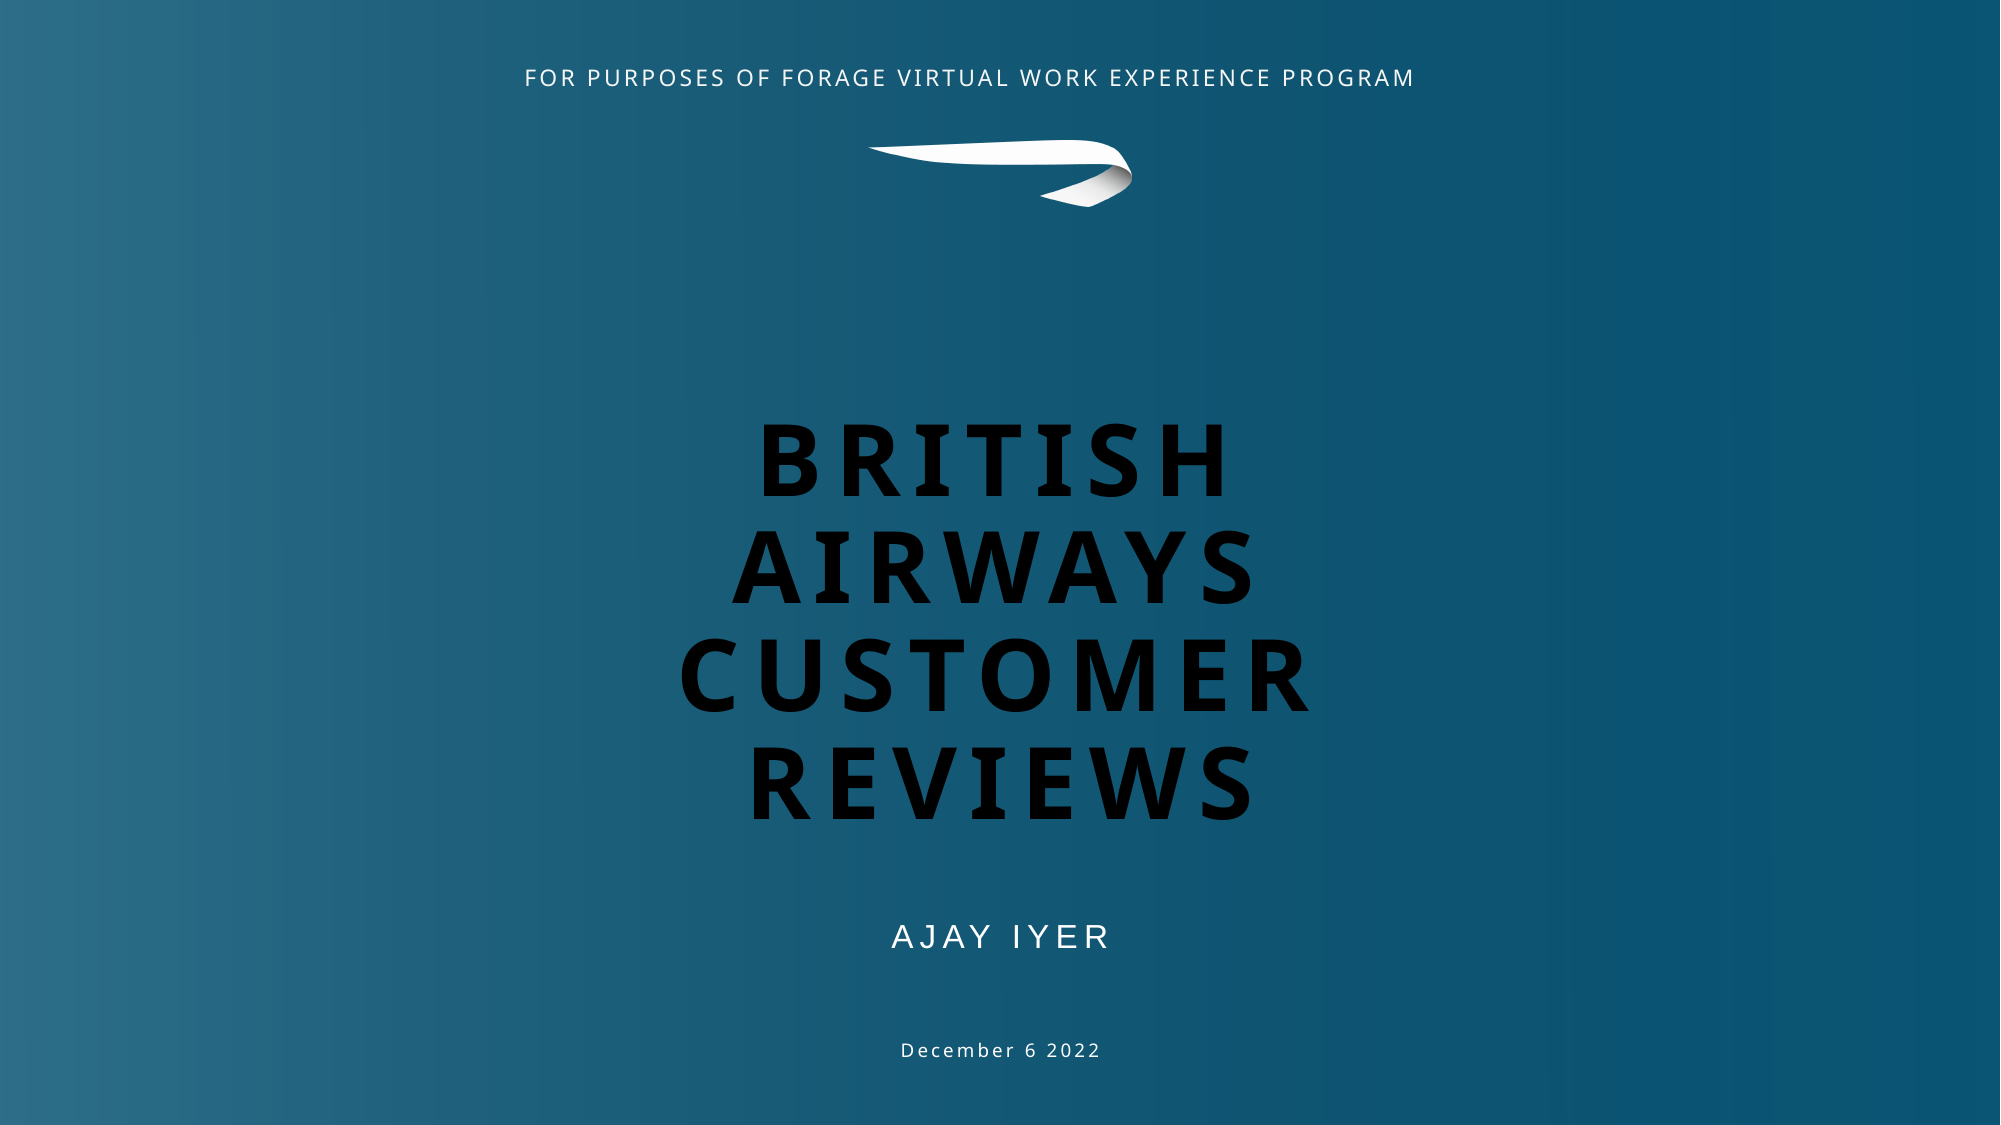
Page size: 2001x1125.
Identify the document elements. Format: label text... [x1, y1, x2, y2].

list December 6 2022 [249, 1022, 1750, 1068]
subtitle Ajay Iyer [249, 863, 1750, 1007]
title British Airways Customer Reviews [456, 429, 1544, 822]
picture [868, 140, 1132, 207]
